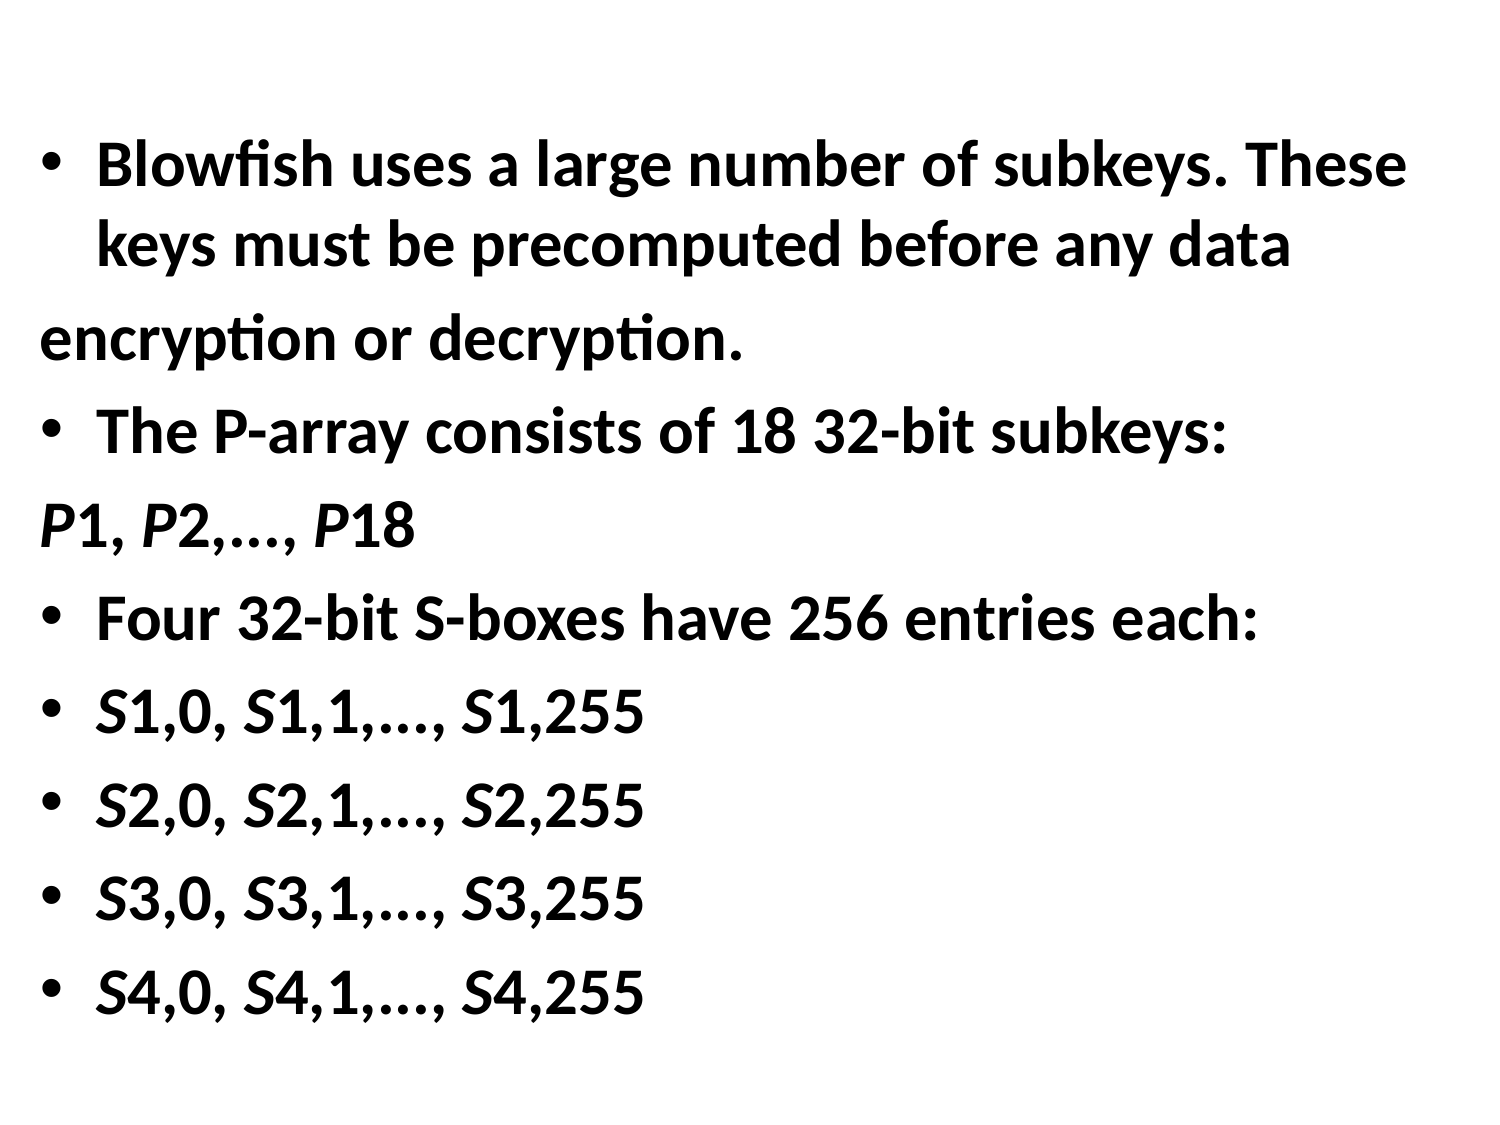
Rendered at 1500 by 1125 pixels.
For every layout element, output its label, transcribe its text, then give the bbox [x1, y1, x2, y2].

list Blowfish uses a large number of subkeys. These keys must be precomputed before any data encryption or decryption. The P-array consists of 18 32-bit subkeys: P1, P2,..., P18 Four 32-bit S-boxes have 256 entries each: S1,0, S1,1,..., S1,255 S2,0, S2,1,..., S2,255 S3,0, S3,1,..., S3,255 S4,0, S4,1,..., S4,255 [24, 112, 1475, 1100]
